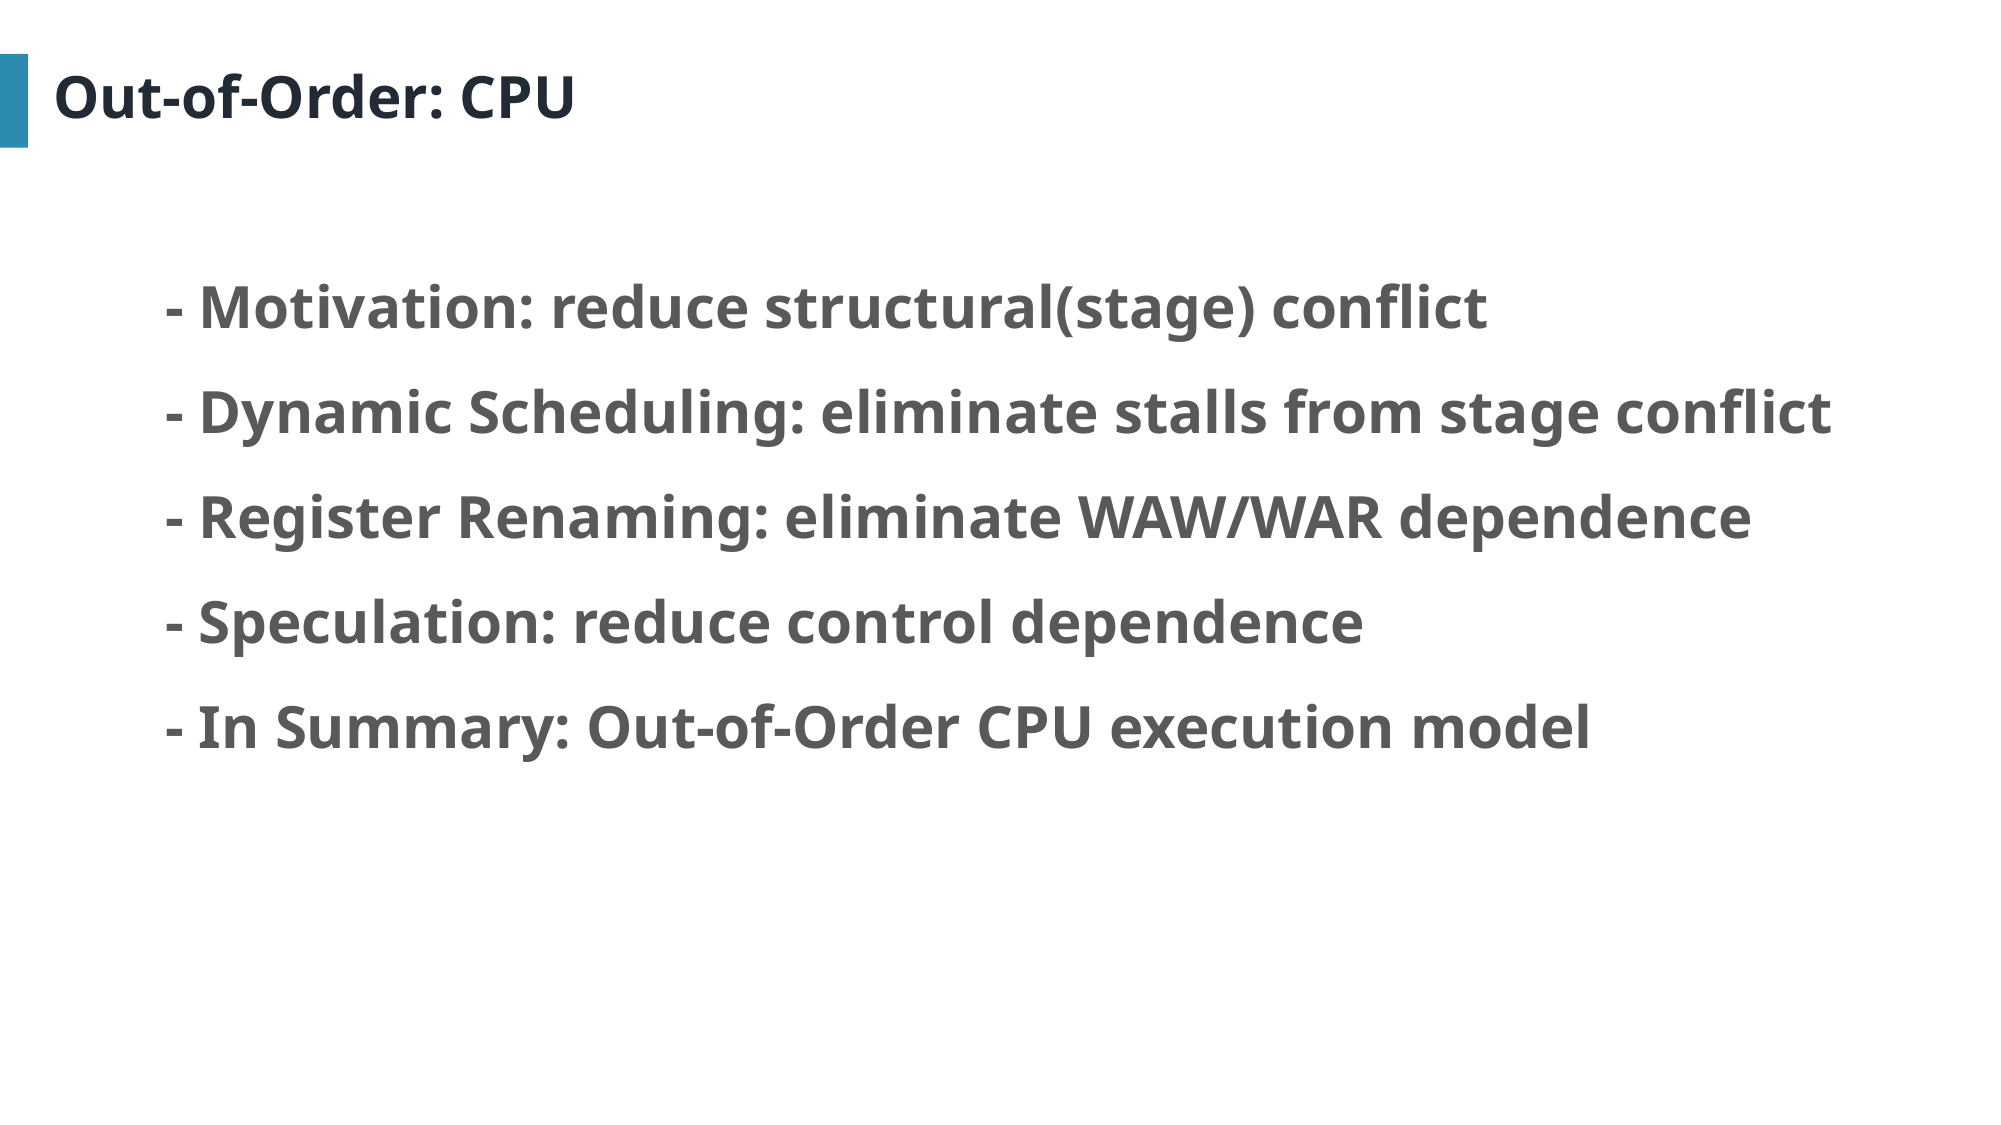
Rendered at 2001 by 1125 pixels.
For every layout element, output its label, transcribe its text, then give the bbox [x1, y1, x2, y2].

text_box - Motivation: reduce structural(stage) conflict - Dynamic Scheduling: eliminate stalls from stage conflict - Register Renaming: eliminate WAW/WAR dependence - Speculation: reduce control dependence - In Summary: Out-of-Order CPU execution model [150, 158, 2000, 768]
text_box [0, 53, 29, 149]
text_box Out-of-Order: CPU [21, 52, 610, 138]
